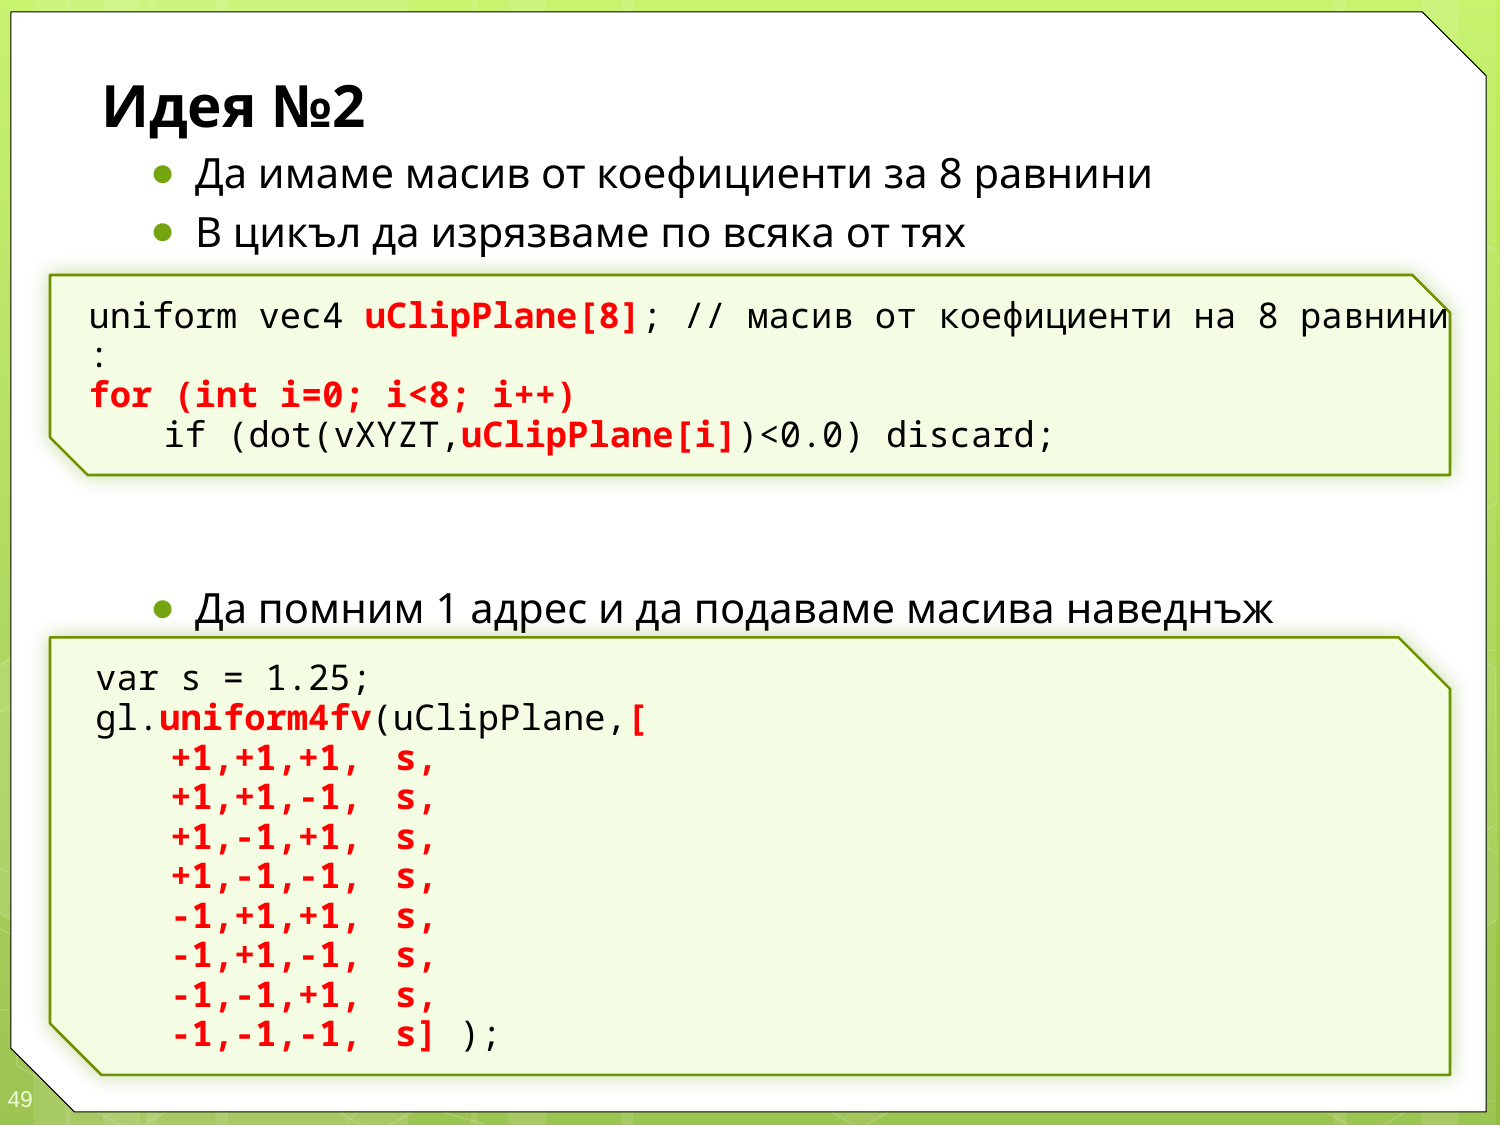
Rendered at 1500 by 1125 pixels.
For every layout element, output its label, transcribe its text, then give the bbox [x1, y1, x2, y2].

text_box var s = 1.25; gl.uniform4fv(uClipPlane,[ +1,+1,+1, s, +1,+1,-1, s, +1,-1,+1, s, +1,-1,-1, s, -1,+1,+1, s, -1,+1,-1, s, -1,-1,+1, s, -1,-1,-1, s] ); [48, 636, 1452, 1077]
text_box uniform vec4 uClipPlane[8]; // масив от коефициенти на 8 равнини : for (int i=0; i<8; i++) if (dot(vXYZT,uClipPlane[i])<0.0) discard; [48, 273, 1452, 477]
list Идея №2 Да имаме масив от коефициенти за 8 равнини В цикъл да изрязваме по всяка от тях Да помним 1 адрес и да подаваме масива наведнъж uniform4fv препраща не 4, а всички данни от масива [75, 61, 1488, 1113]
